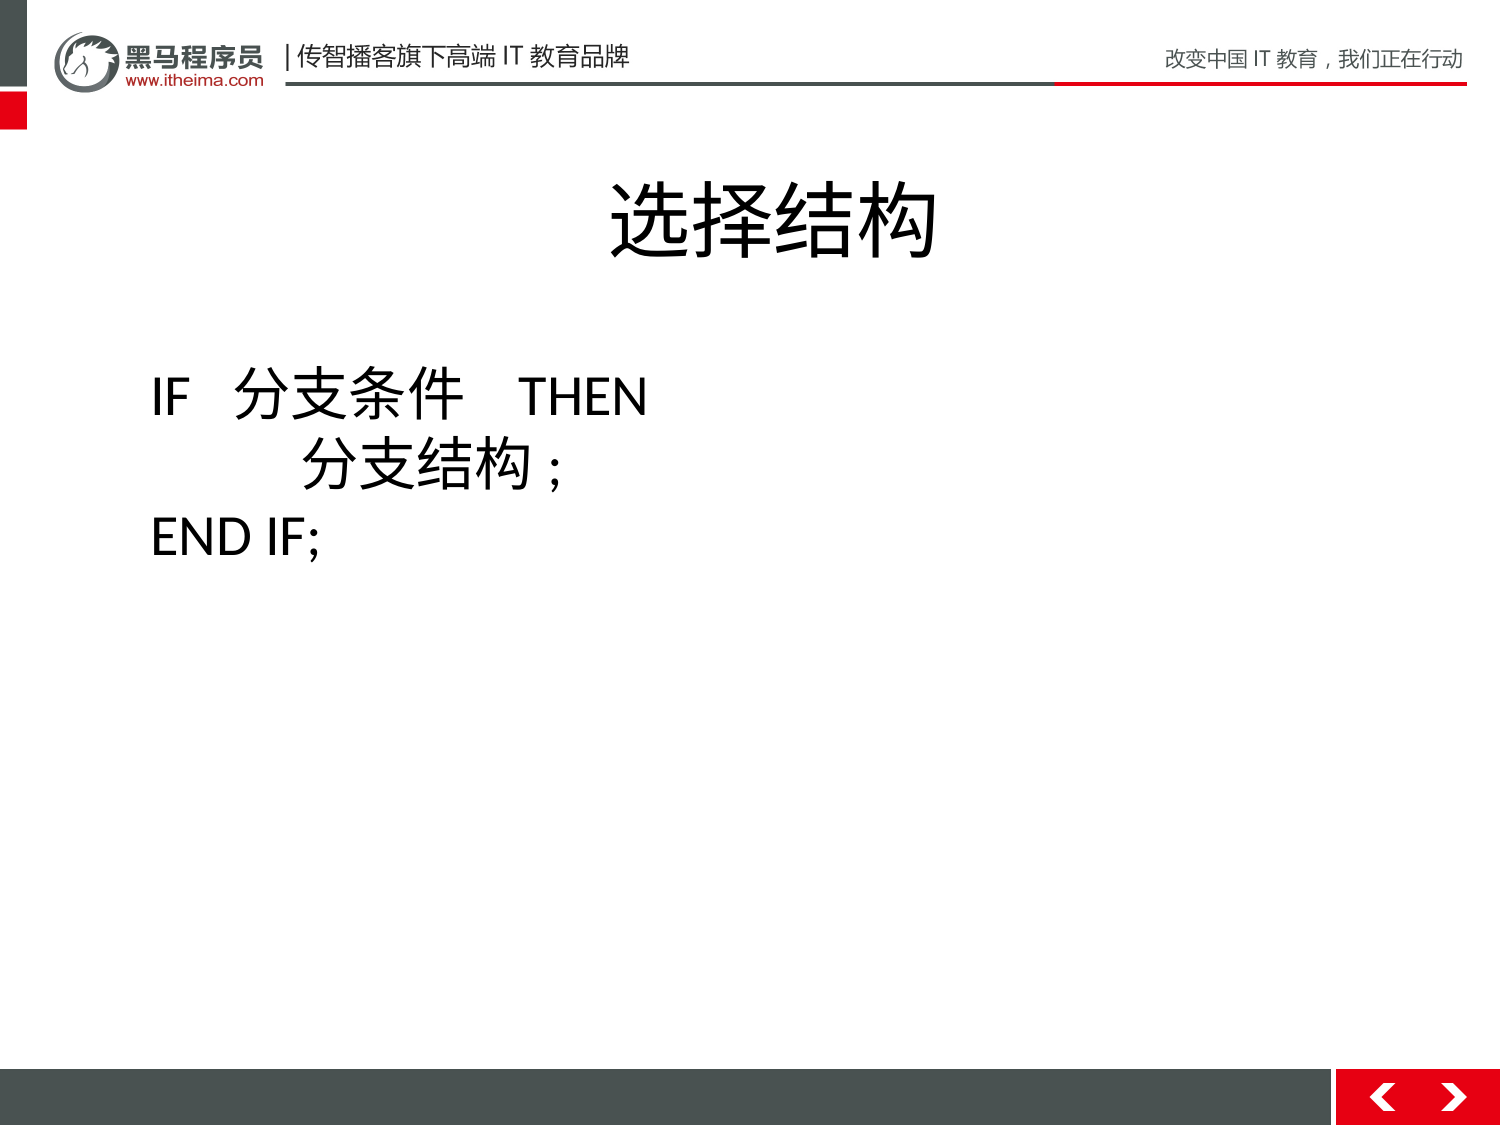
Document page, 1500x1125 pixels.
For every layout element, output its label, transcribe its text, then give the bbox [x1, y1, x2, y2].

picture [0, 0, 1500, 1125]
text_box 选择结构 [159, 160, 1388, 276]
text_box IF 分支条件 THEN 分支结构; END IF; [135, 349, 1435, 575]
